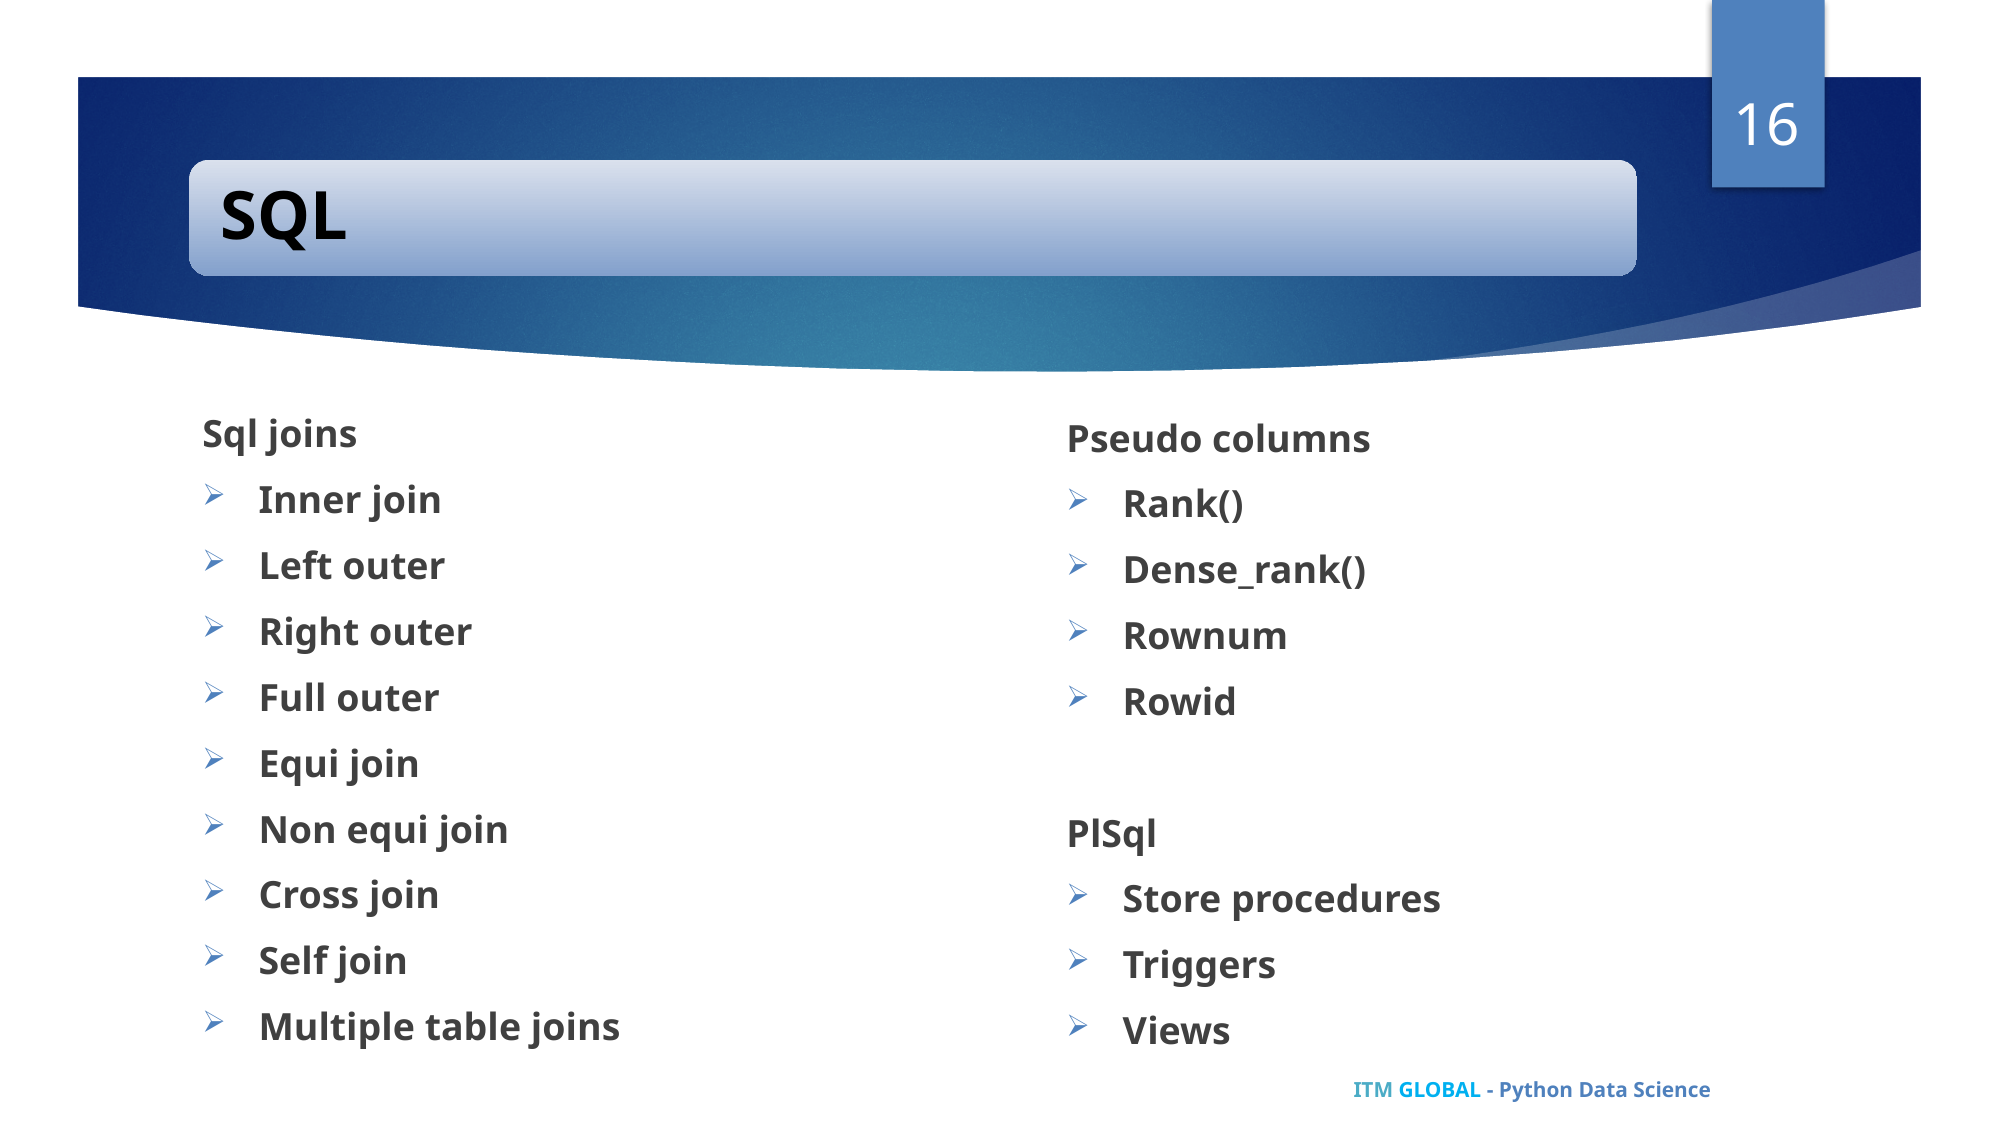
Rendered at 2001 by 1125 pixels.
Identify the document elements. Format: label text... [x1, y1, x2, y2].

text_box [189, 159, 1638, 276]
text_box Pseudo columns Rank() Dense_rank() Rownum Rowid PlSql Store procedures Triggers Views [1051, 407, 1557, 1049]
footer ITM GLOBAL - Python Data Science [1338, 1063, 1973, 1115]
list Sql joins Inner join Left outer Right outer Full outer Equi join Non equi join Cross join Self join Multiple table joins [187, 402, 668, 1049]
slide_number 16 [1698, 48, 1836, 175]
